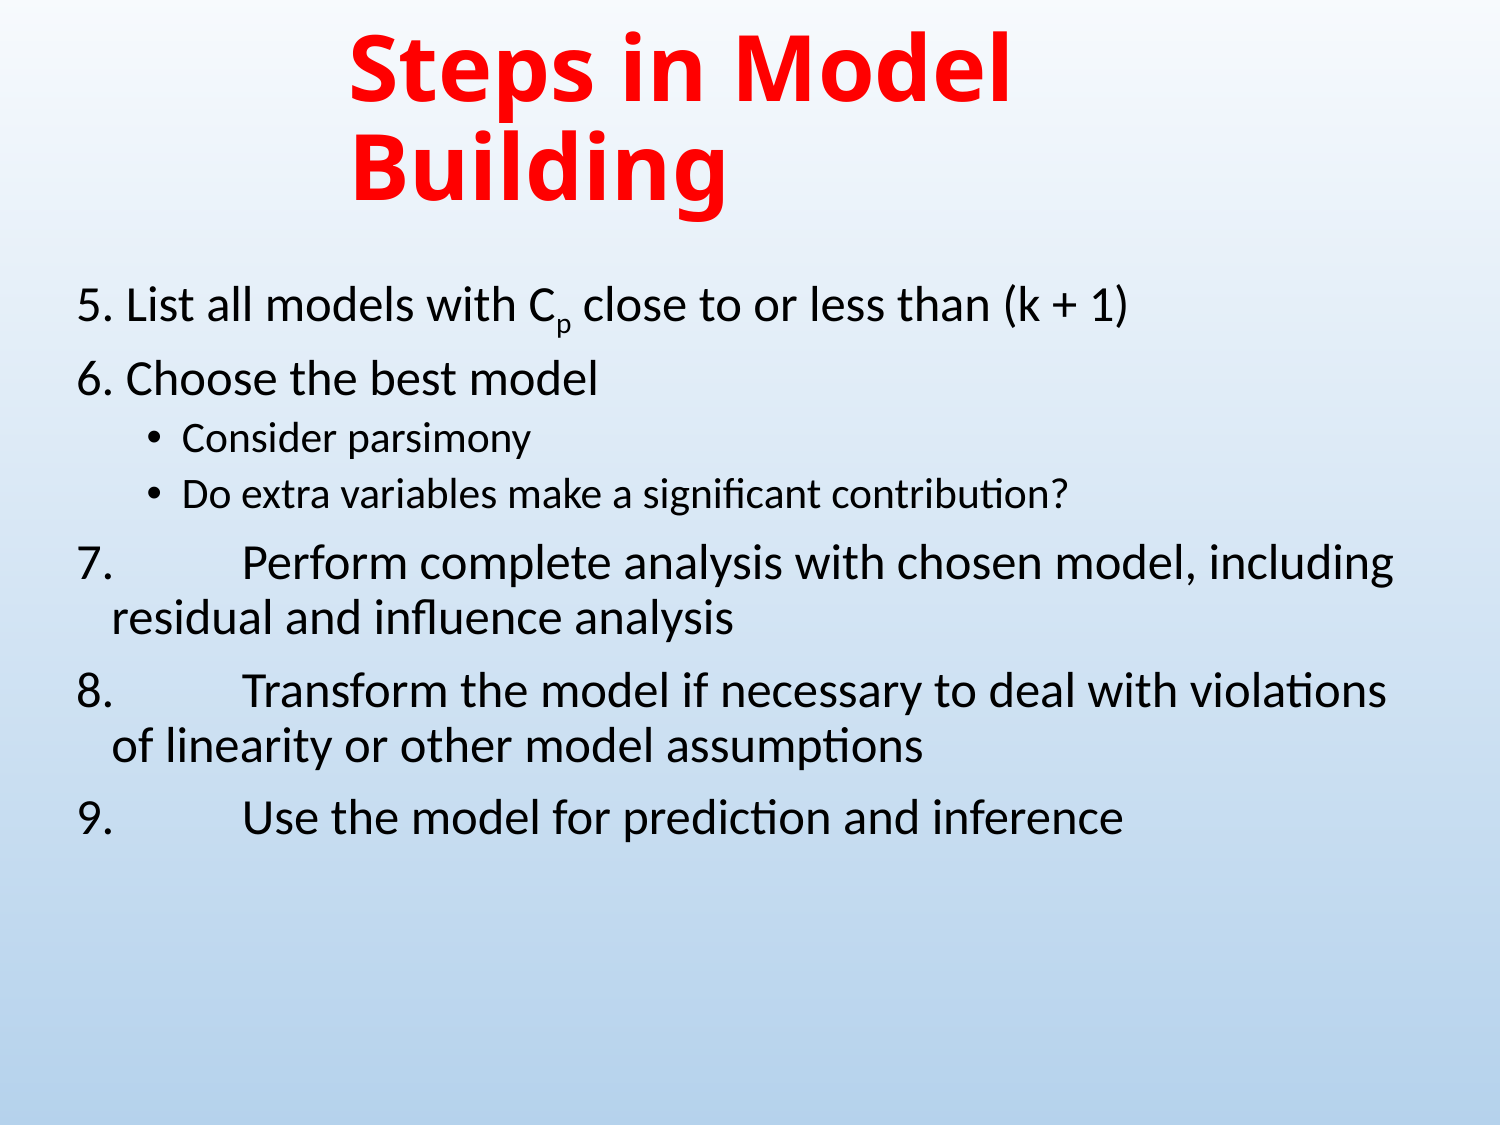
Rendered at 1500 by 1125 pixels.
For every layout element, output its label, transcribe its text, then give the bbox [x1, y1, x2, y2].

title Steps in Model Building [333, 60, 1242, 183]
list 5. List all models with Cp close to or less than (k + 1) 6. Choose the best model Consider parsimony Do extra variables make a significant contribution? 7. Perform complete analysis with chosen model, including residual and influence analysis 8. Transform the model if necessary to deal with violations of linearity or other model assumptions 9. Use the model for prediction and inference [61, 263, 1445, 855]
